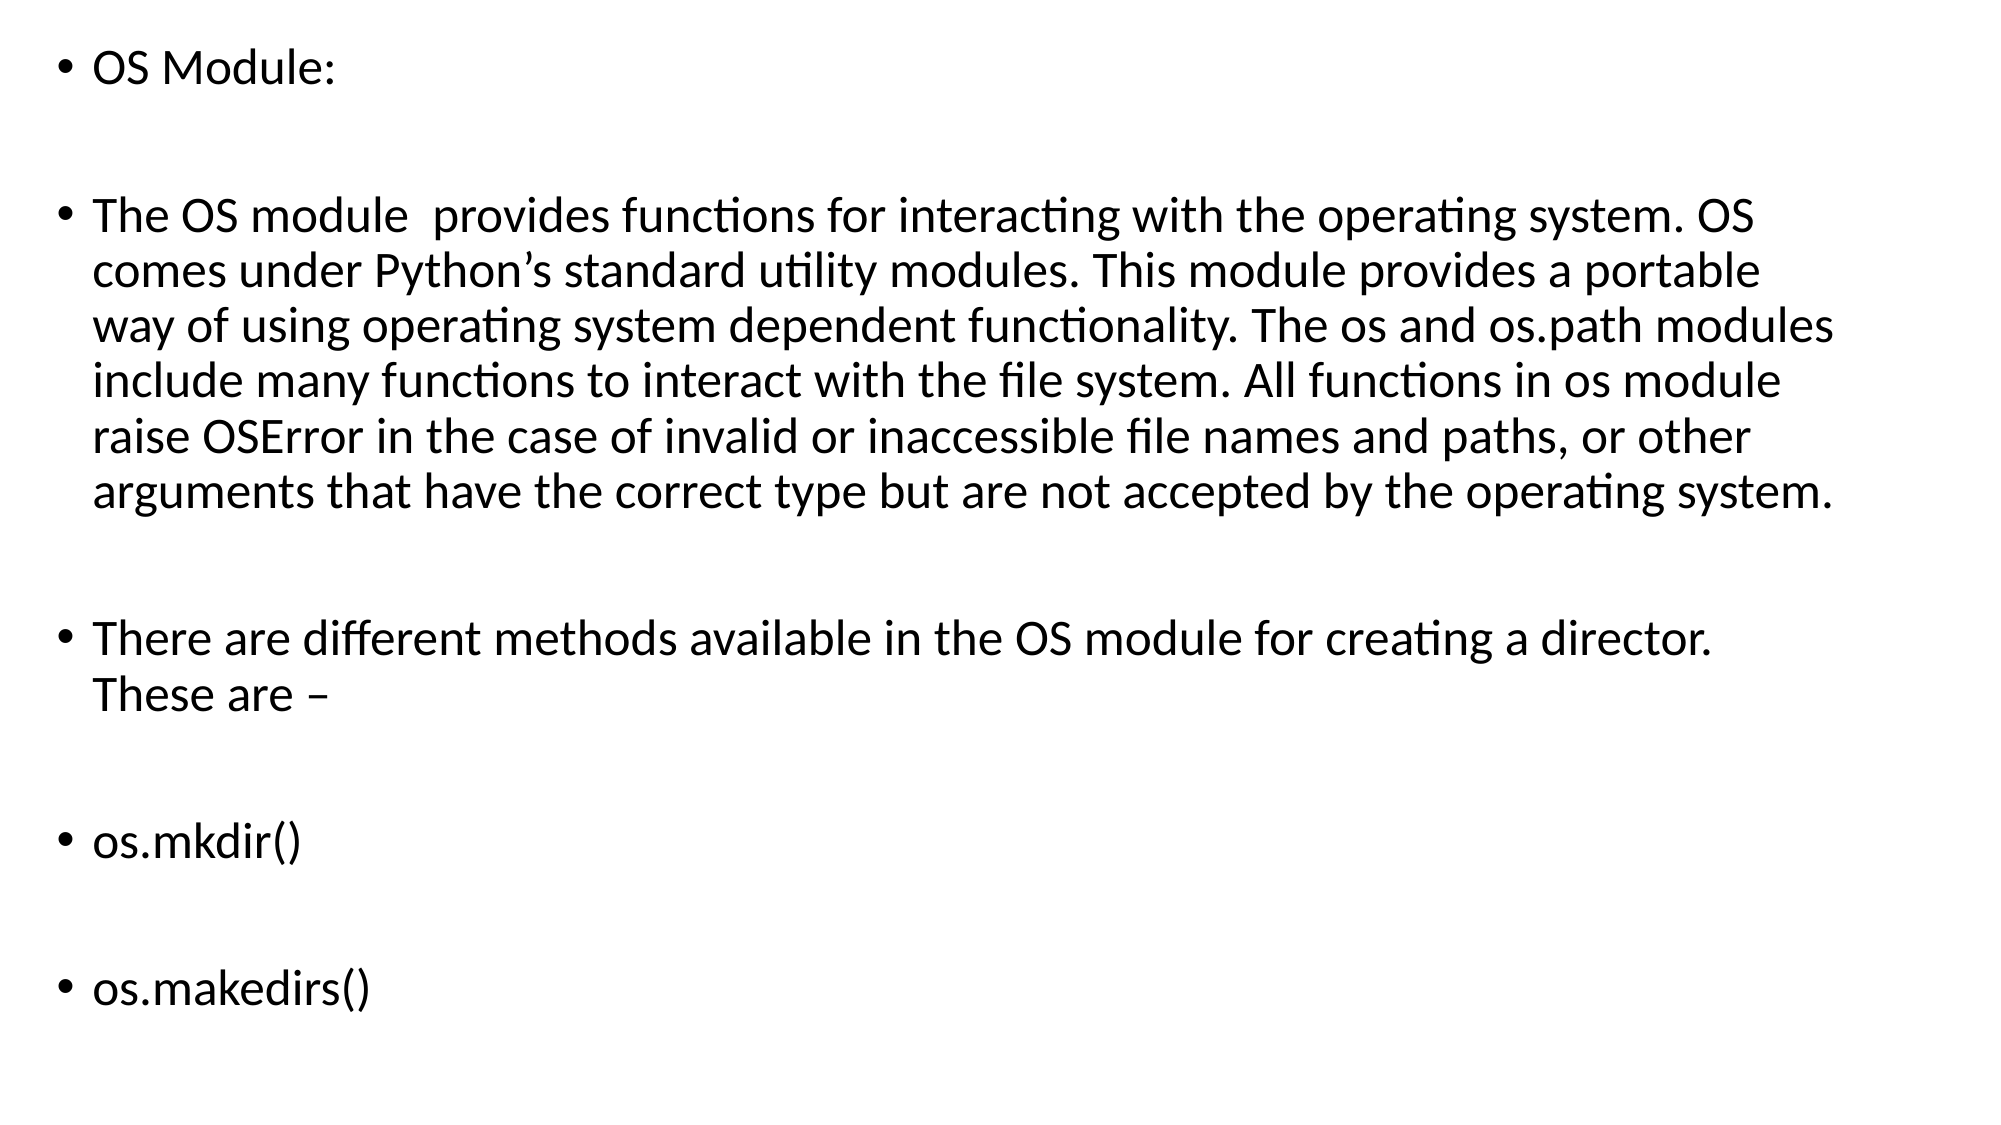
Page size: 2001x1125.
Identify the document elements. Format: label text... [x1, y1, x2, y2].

list OS Module: The OS module provides functions for interacting with the operating system. OS comes under Python’s standard utility modules. This module provides a portable way of using operating system dependent functionality. The os and os.path modules include many functions to interact with the file system. All functions in os module raise OSError in the case of invalid or inaccessible file names and paths, or other arguments that have the correct type but are not accepted by the operating system. There are different methods available in the OS module for creating a director. These are – os.mkdir() os.makedirs() [41, 33, 1863, 1039]
